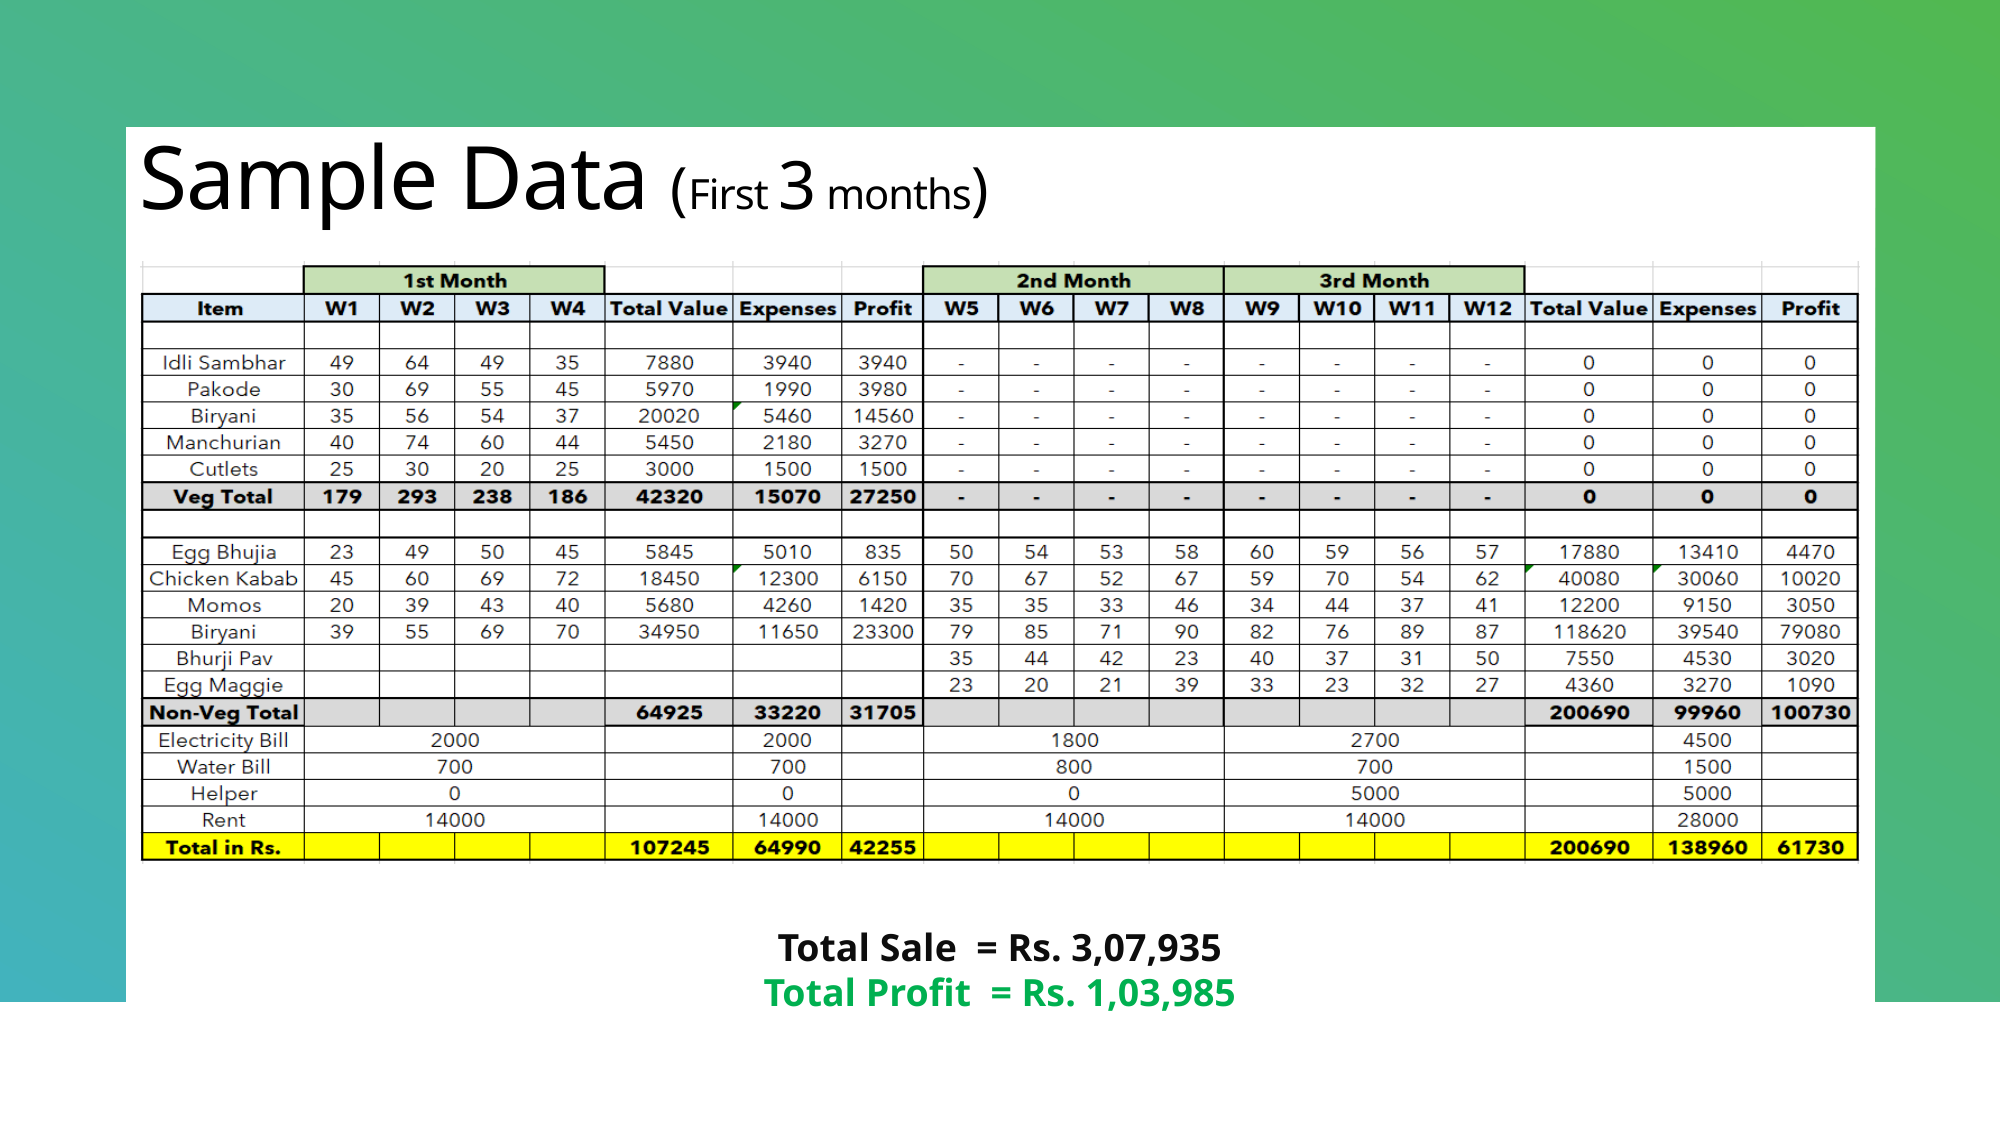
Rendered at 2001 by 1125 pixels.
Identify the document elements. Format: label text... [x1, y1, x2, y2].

picture [140, 261, 1860, 864]
text_box Total Sale = Rs. 3,07,935 Total Profit = Rs. 1,03,985 [431, 916, 1569, 1021]
title Sample Data (First 3 months) [124, 121, 1625, 238]
